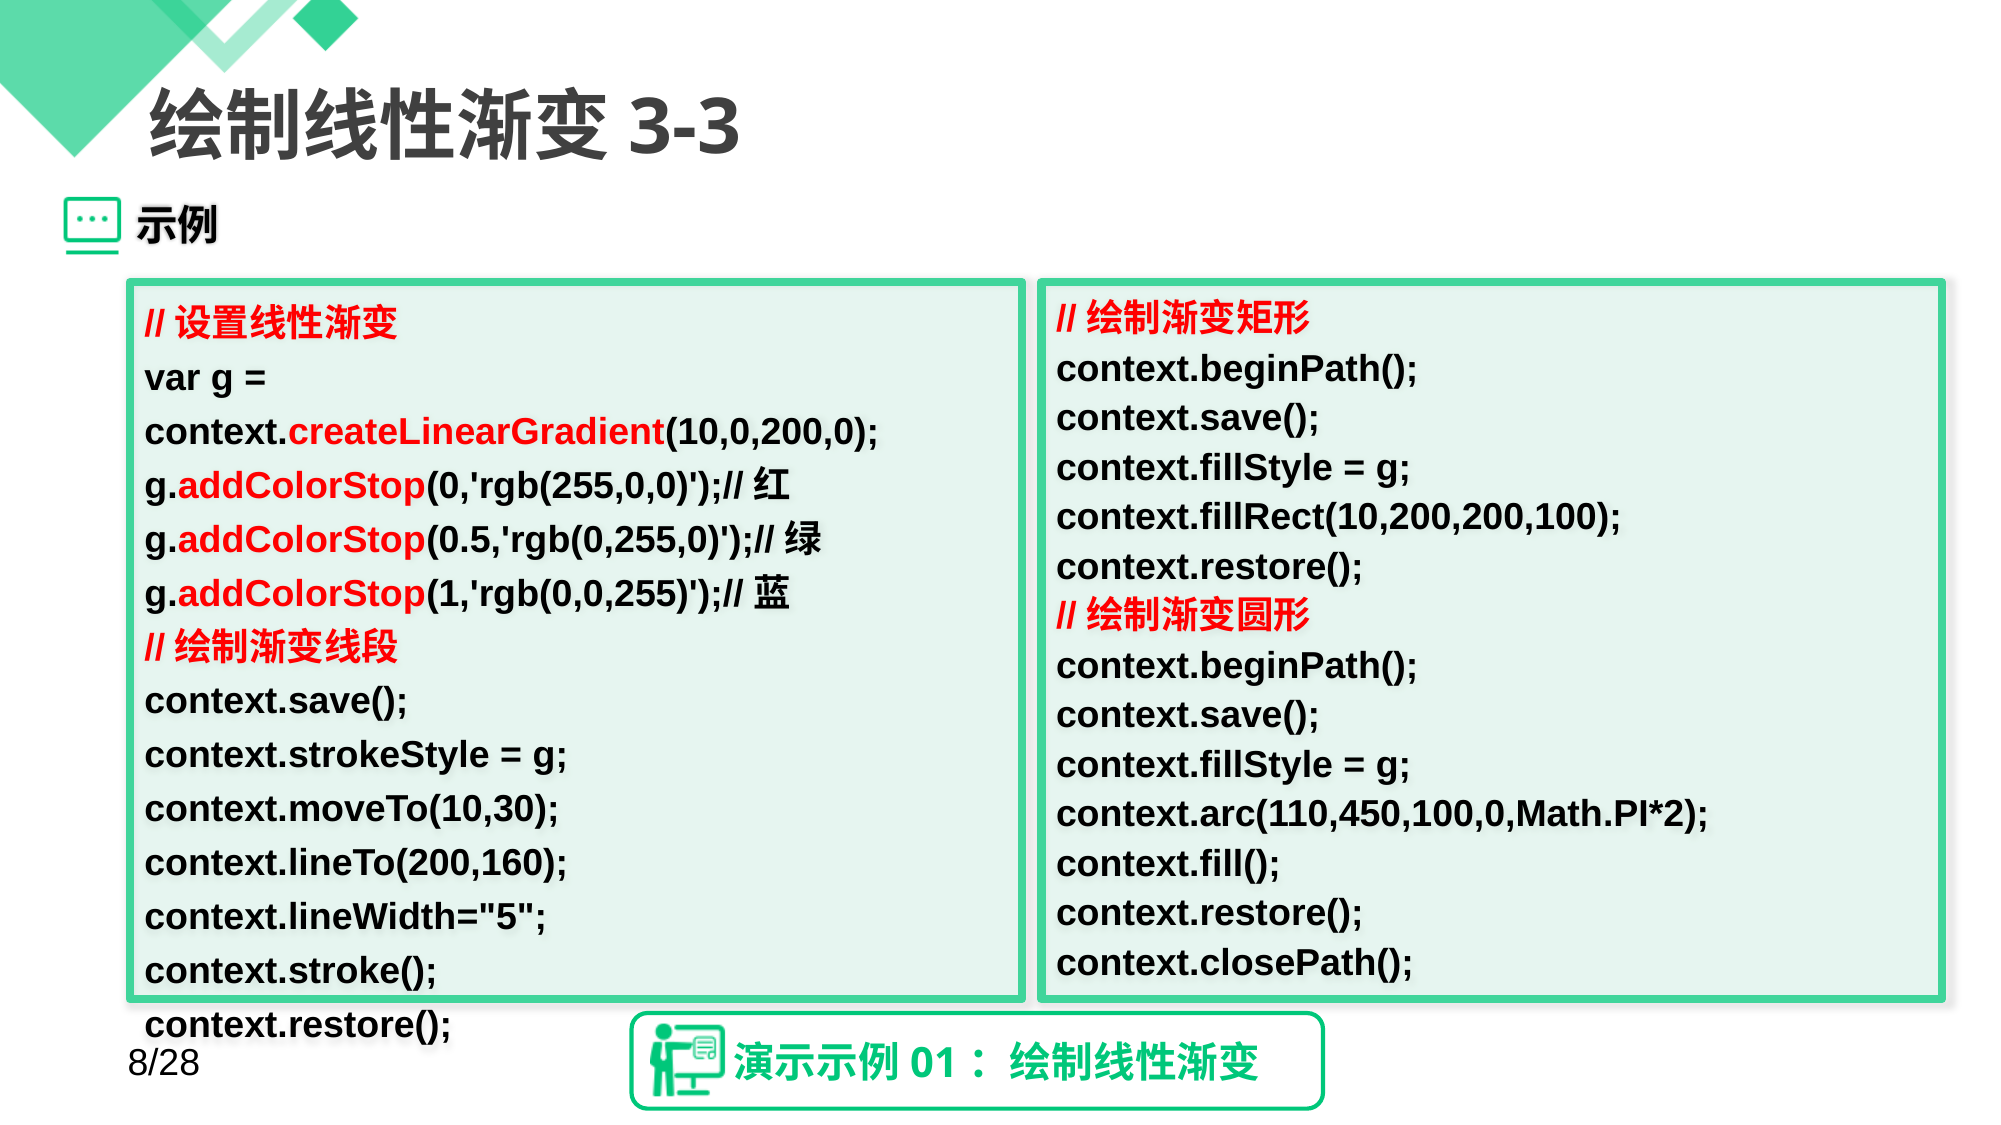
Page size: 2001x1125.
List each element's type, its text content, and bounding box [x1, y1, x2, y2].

text_box //设置线性渐变 var g = context.createLinearGradient(10,0,200,0); g.addColorStop(0,'rgb(255,0,0)');//红 g.addColorStop(0.5,'rgb(0,255,0)');//绿 g.addColorStop(1,'rgb(0,0,255)');//蓝 //绘制渐变线段 context.save(); context.strokeStyle = g; context.moveTo(10,30); context.lineTo(200,160); context.lineWidth="5"; context.stroke(); context.restore(); [129, 282, 1022, 1000]
list [126, 214, 1880, 1006]
text_box //绘制渐变矩形 context.beginPath(); context.save(); context.fillStyle = g; context.fillRect(10,200,200,100); context.restore(); //绘制渐变圆形 context.beginPath(); context.save(); context.fillStyle = g; context.arc(110,450,100,0,Math.PI*2); context.fill(); context.restore(); context.closePath(); [1041, 282, 1942, 1000]
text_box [58, 190, 236, 259]
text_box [631, 1012, 1324, 1109]
picture [0, 0, 2000, 1125]
title 绘制线性渐变3-3 [129, 45, 1692, 201]
